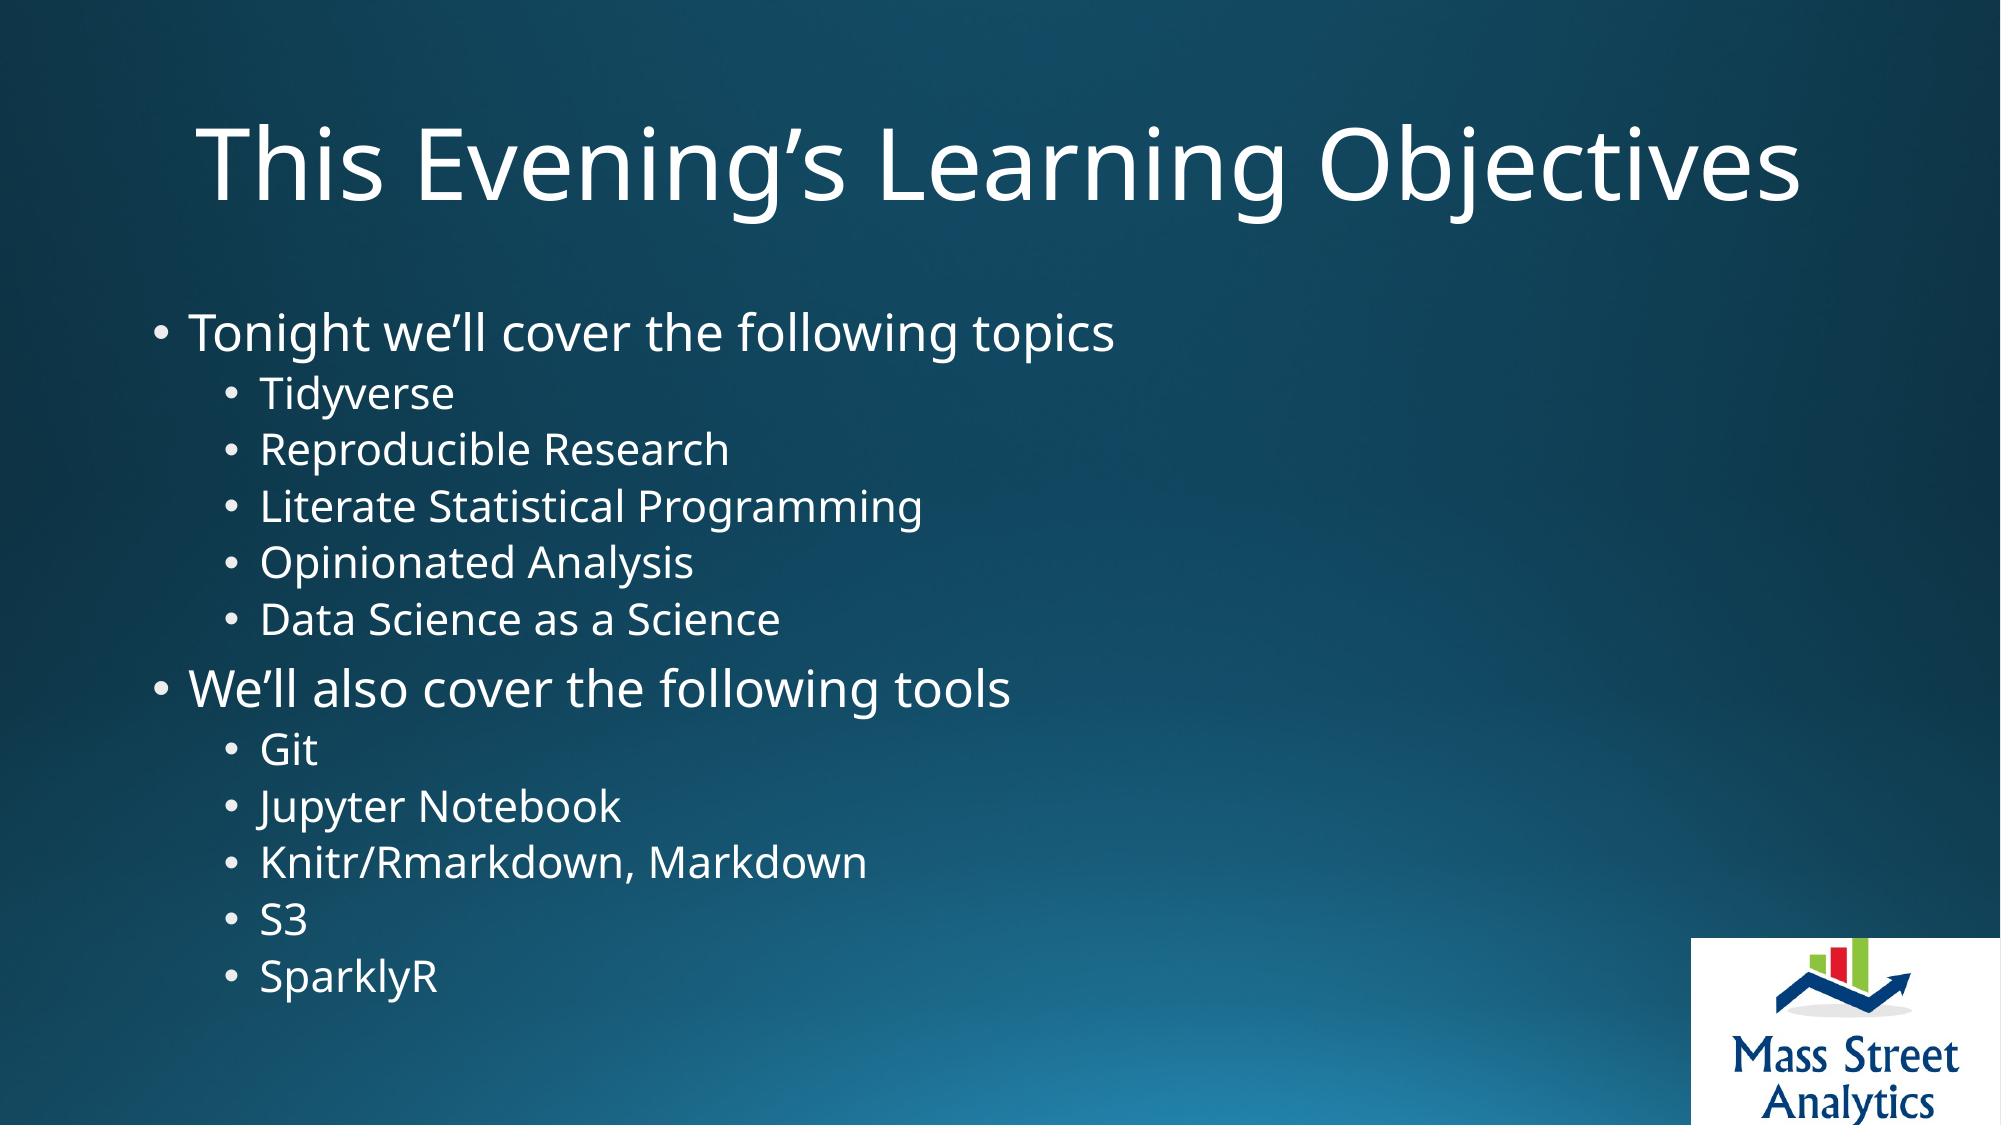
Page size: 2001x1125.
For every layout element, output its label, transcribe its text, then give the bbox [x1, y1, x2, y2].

picture [0, 0, 2001, 1125]
list Tonight we’ll cover the following topics Tidyverse Reproducible Research Literate Statistical Programming Opinionated Analysis Data Science as a Science We’ll also cover the following tools Git Jupyter Notebook Knitr/Rmarkdown, Markdown S3 SparklyR [137, 299, 1817, 1014]
title This Evening’s Learning Objectives [137, 59, 1863, 278]
